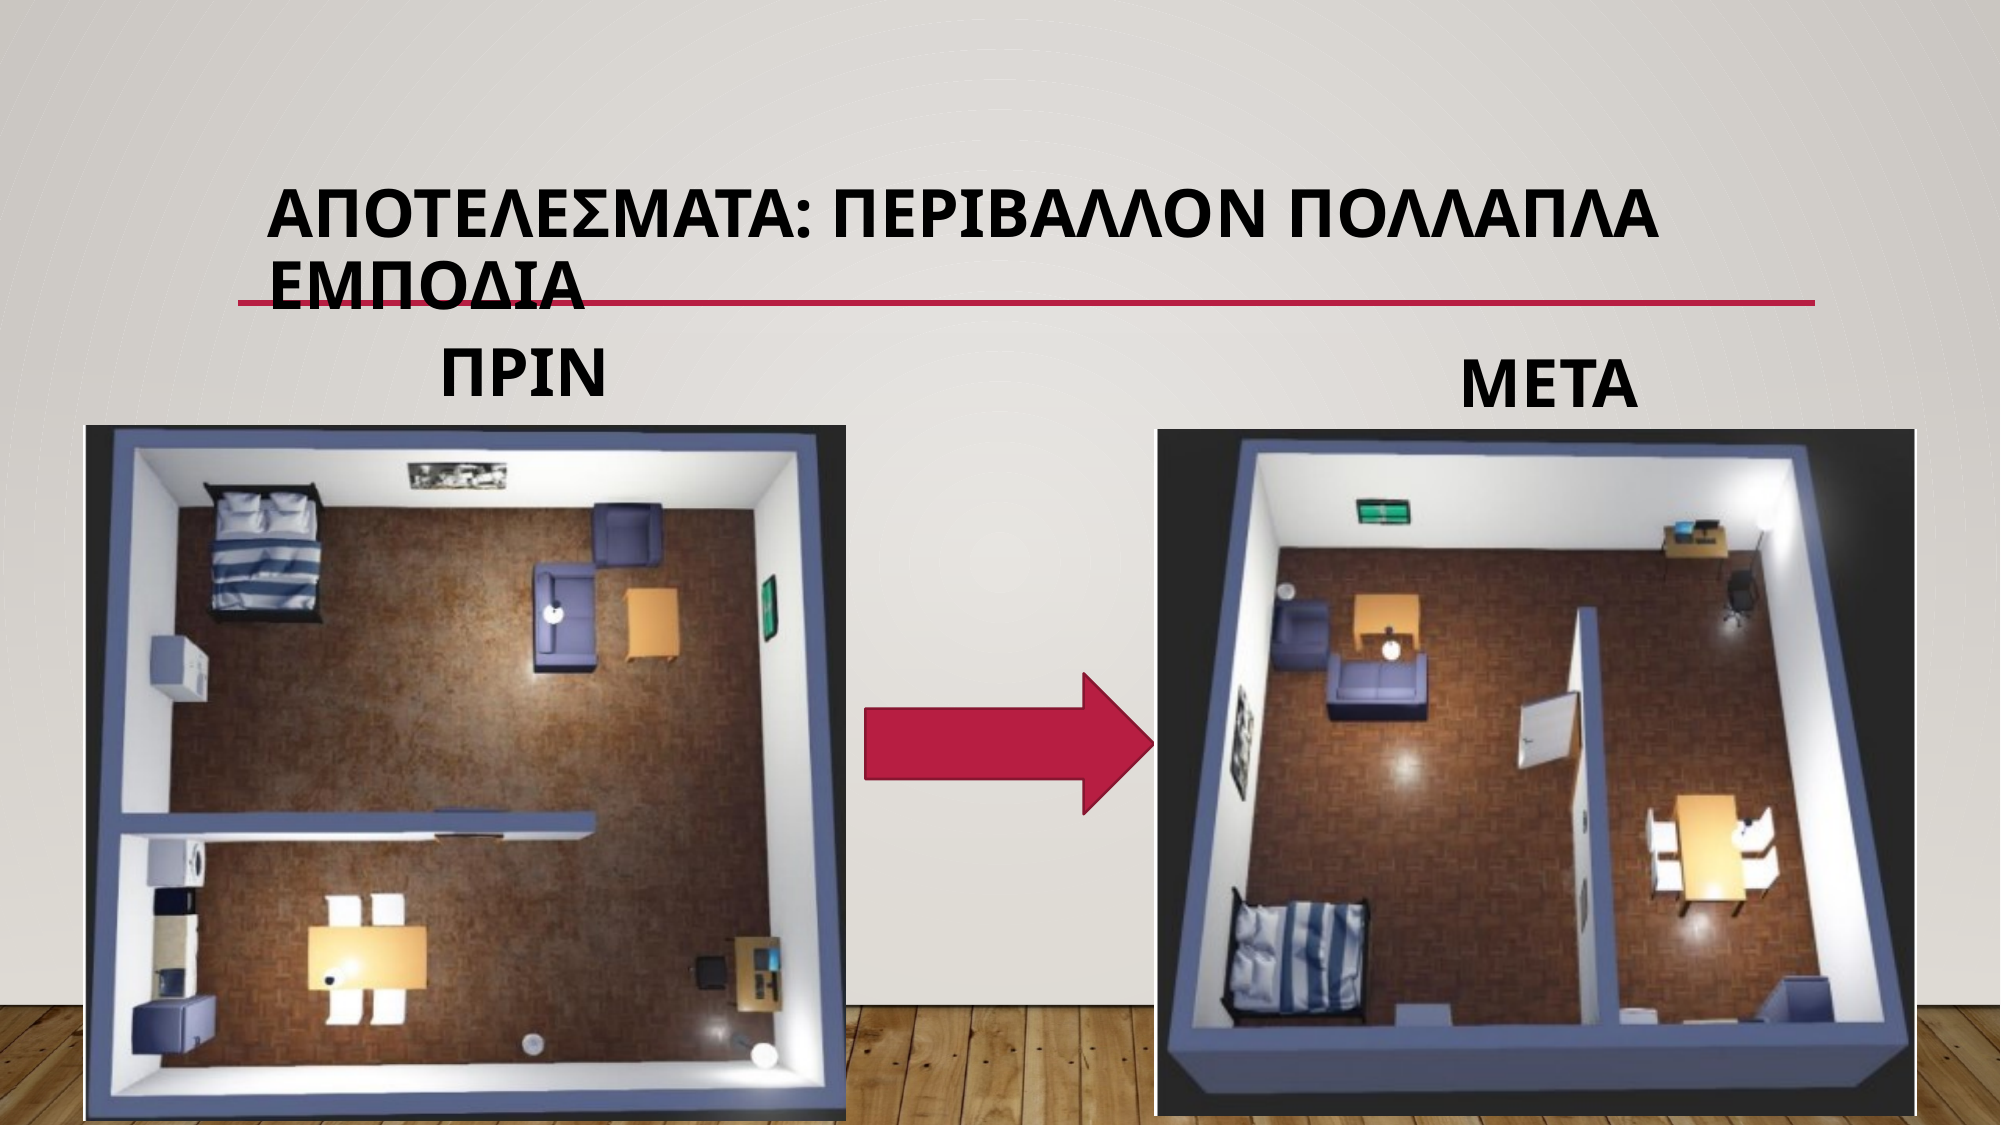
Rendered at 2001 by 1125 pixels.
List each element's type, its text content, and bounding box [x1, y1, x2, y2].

text_box ΠΡΙΝ [202, 322, 846, 417]
text_box [864, 672, 1153, 816]
text_box ΜΕΤΑ [1226, 333, 1871, 429]
picture [0, 425, 2000, 1125]
title Aποτελεσματα: Περιβαλλον πολλαπλα εμποδια [252, 172, 1995, 347]
